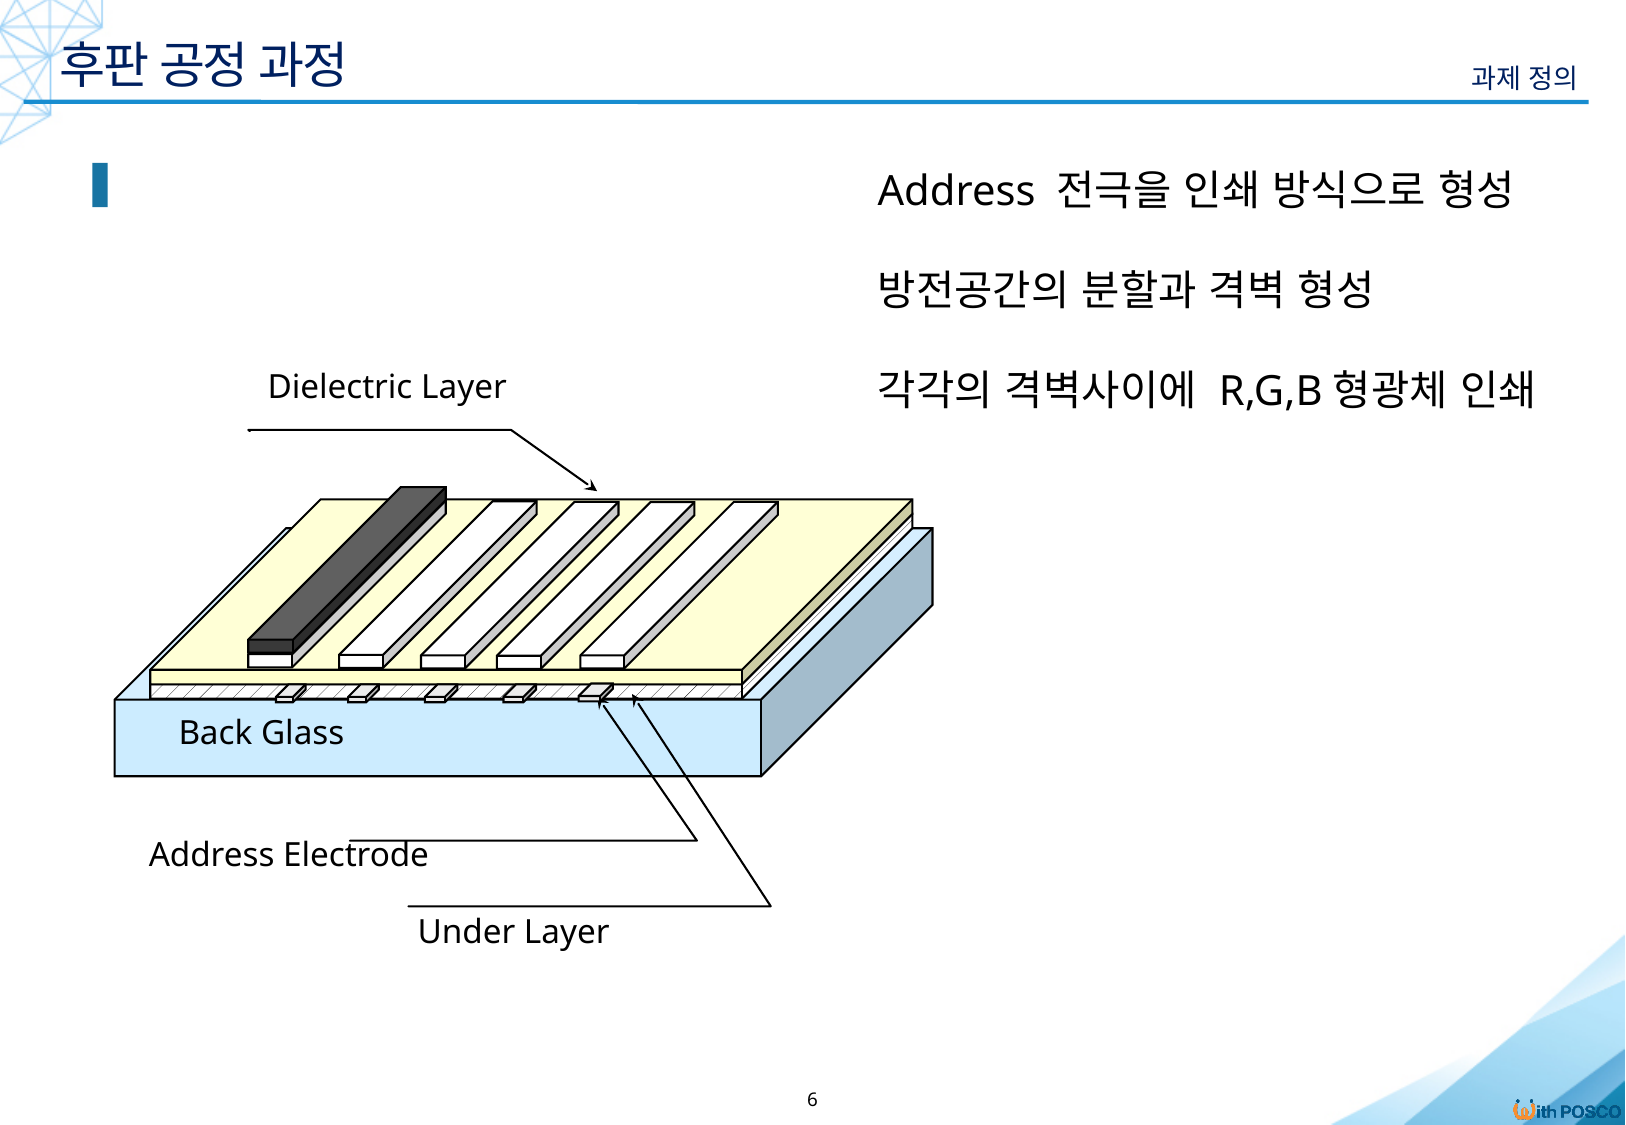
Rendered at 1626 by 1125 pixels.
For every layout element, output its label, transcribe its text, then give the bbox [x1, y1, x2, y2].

text_box [92, 162, 108, 208]
text_box Address 전극을 인쇄 방식으로 형성 방전공간의 분할과 격벽 형성 각각의 격벽사이에 R,G,B형광체 인쇄 [862, 156, 1625, 422]
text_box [107, 371, 933, 963]
text_box 후판 공정 과정 [44, 26, 1321, 102]
picture [0, 0, 1625, 1125]
text_box 과제 정의 [1321, 53, 1594, 99]
